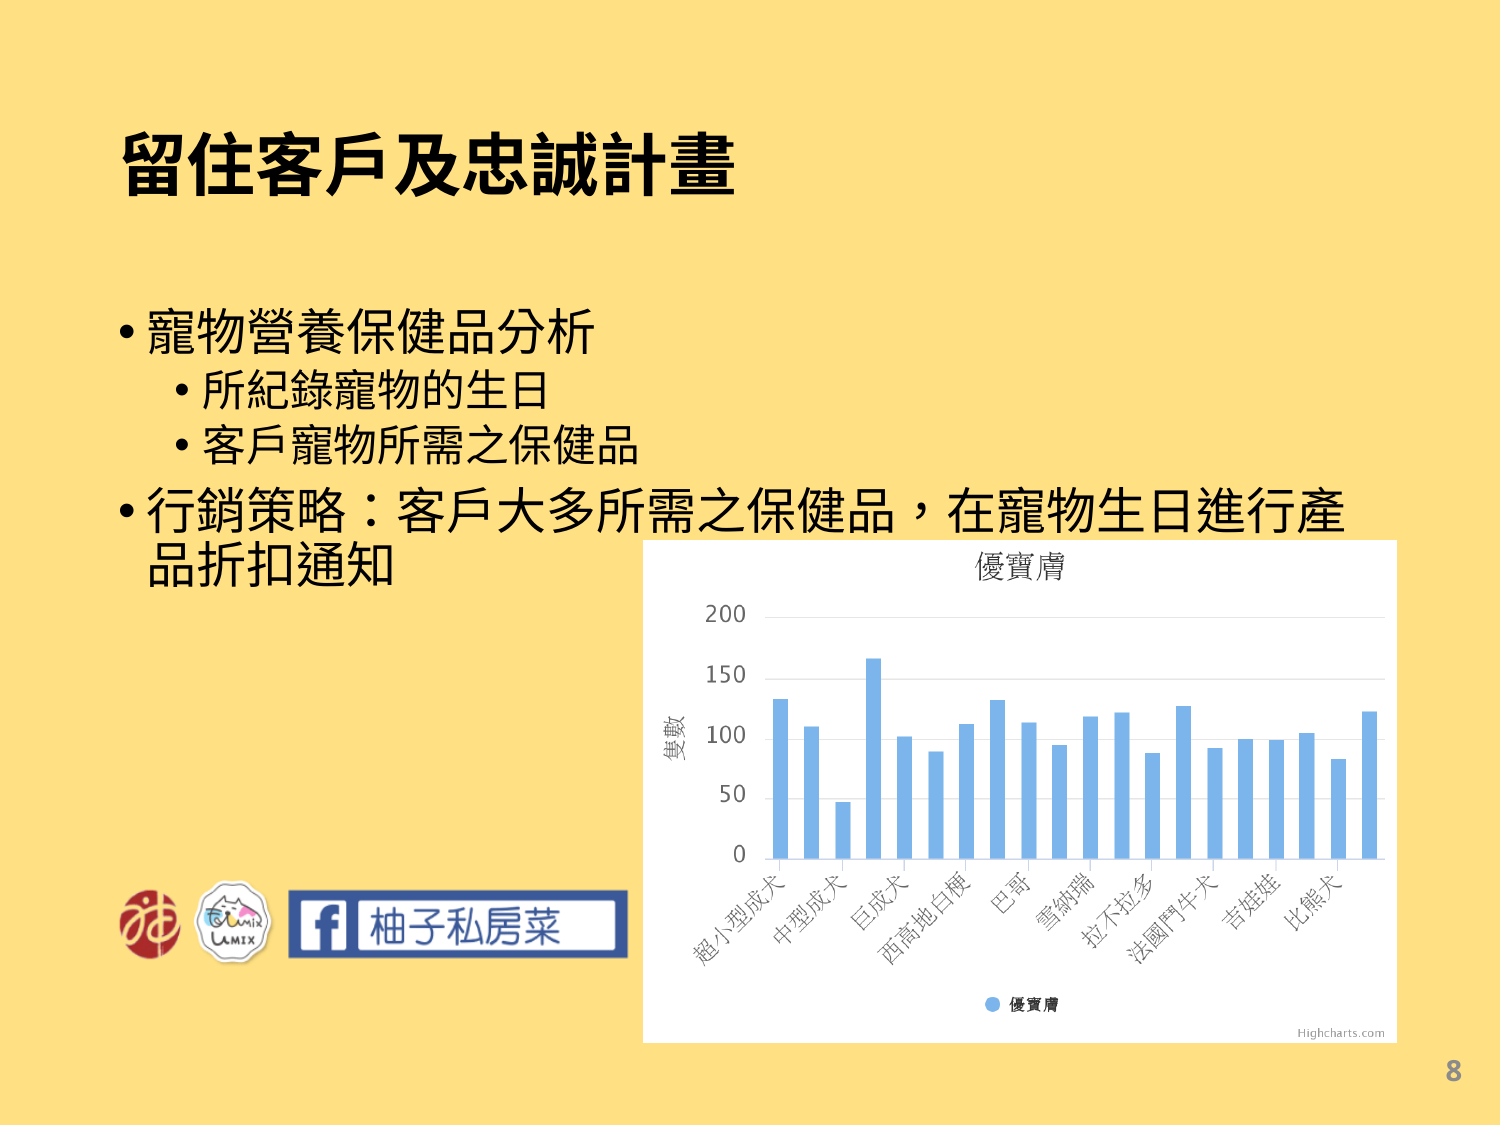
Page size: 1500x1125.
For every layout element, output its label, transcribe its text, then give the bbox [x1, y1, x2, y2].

slide_number 8 [1139, 1042, 1478, 1103]
list 寵物營養保健品分析 所紀錄寵物的生日 客戶寵物所需之保健品 行銷策略：客戶大多所需之保健品，在寵物生日進行產品折扣通知 [103, 299, 1397, 1014]
picture [0, 0, 1500, 1125]
title 留住客戶及忠誠計畫 [103, 59, 1397, 278]
